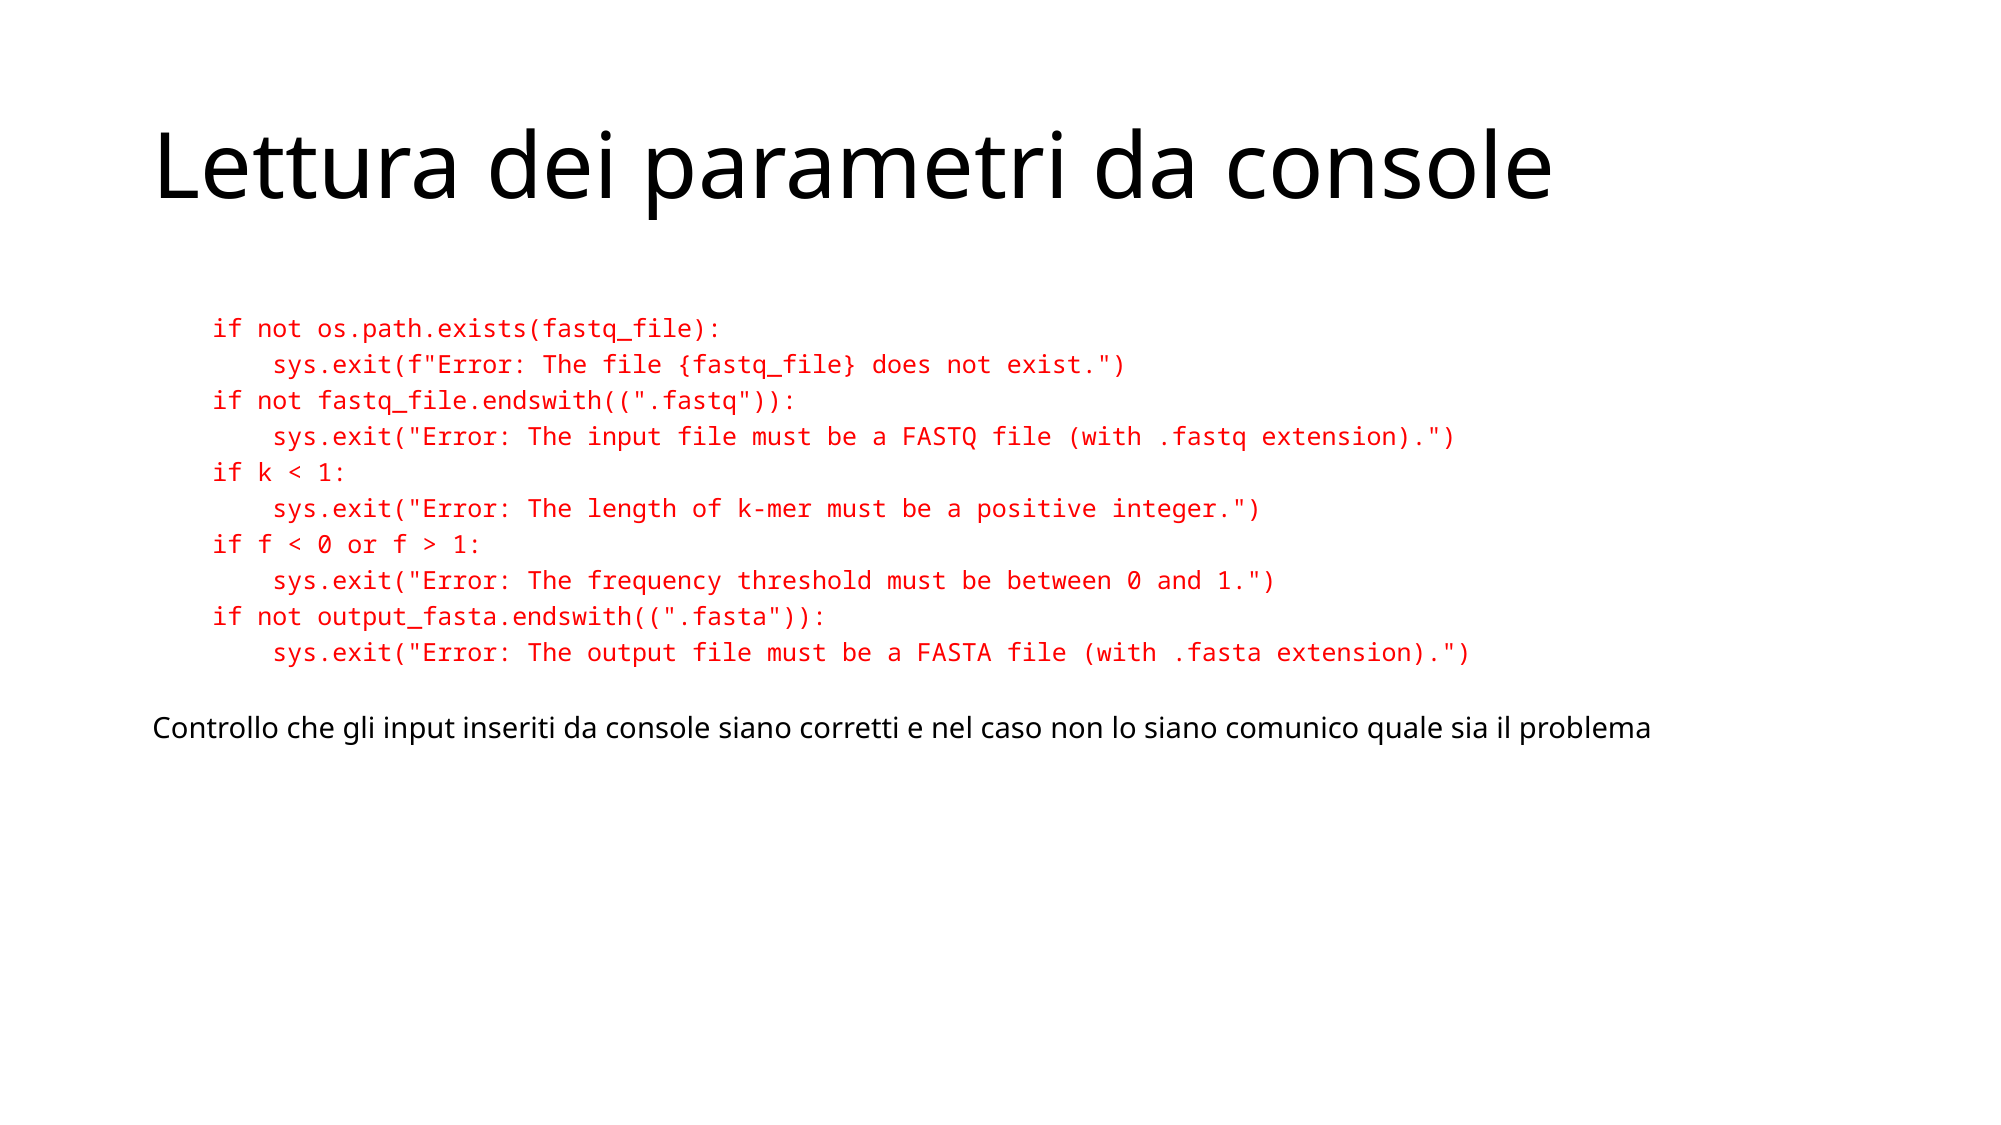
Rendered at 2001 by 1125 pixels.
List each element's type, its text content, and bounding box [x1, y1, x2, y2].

list if not os.path.exists(fastq_file): sys.exit(f"Error: The file {fastq_file} does not exist.") if not fastq_file.endswith((".fastq")): sys.exit("Error: The input file must be a FASTQ file (with .fastq extension).") if k < 1: sys.exit("Error: The length of k-mer must be a positive integer.") if f < 0 or f > 1: sys.exit("Error: The frequency threshold must be between 0 and 1.") if not output_fasta.endswith((".fasta")): sys.exit("Error: The output file must be a FASTA file (with .fasta extension).") Controllo che gli input inseriti da console siano corretti e nel caso non lo siano comunico quale sia il problema [137, 299, 1863, 1014]
title Lettura dei parametri da console [137, 59, 1863, 278]
